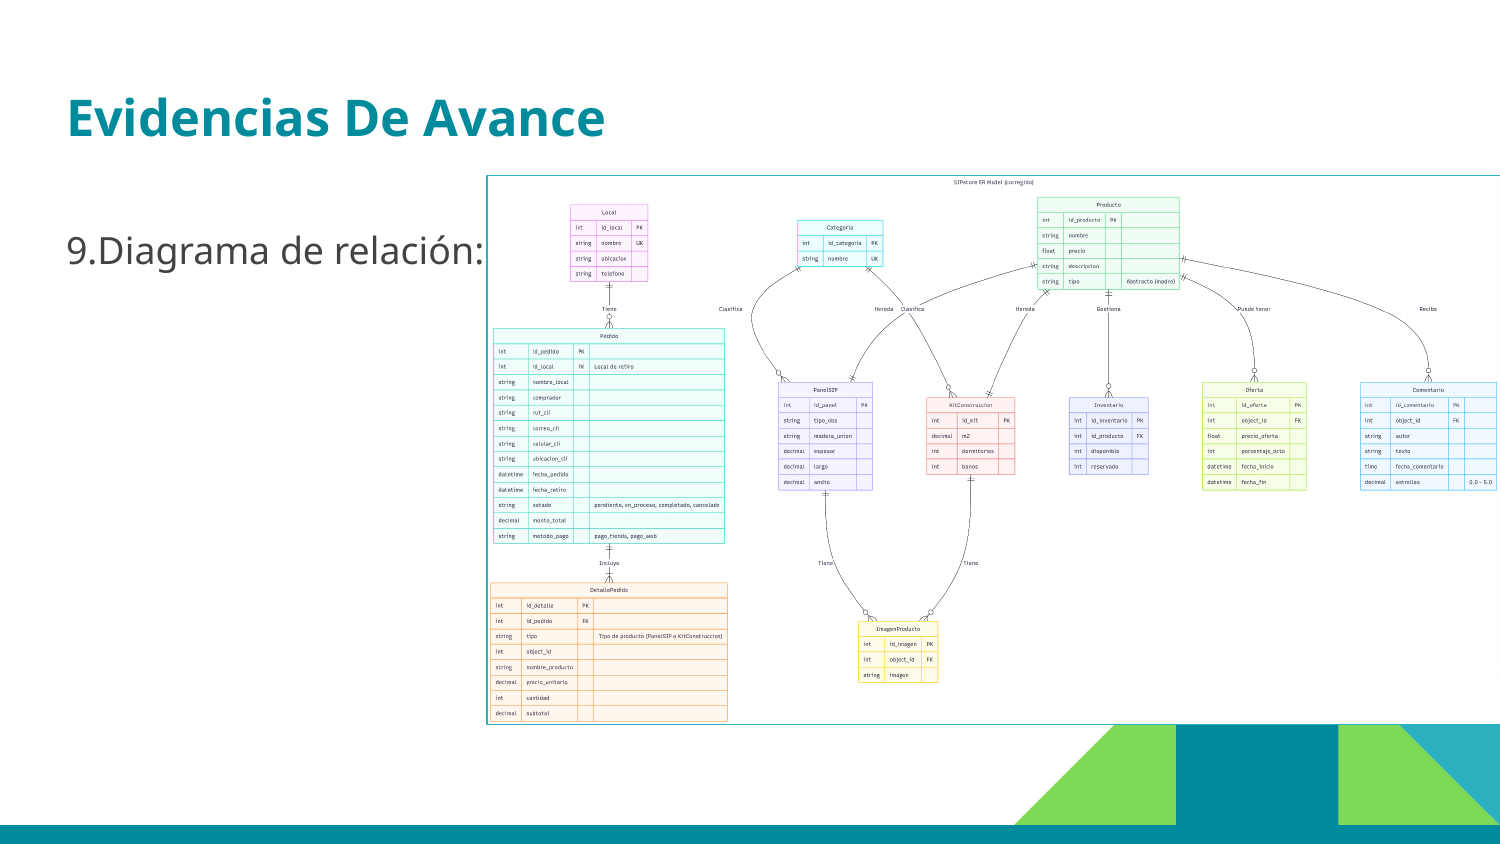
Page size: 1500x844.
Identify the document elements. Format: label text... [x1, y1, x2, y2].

picture [487, 176, 1500, 725]
list 9.Diagrama de relación: [51, 201, 1449, 750]
title Evidencias De Avance [51, 67, 1449, 167]
